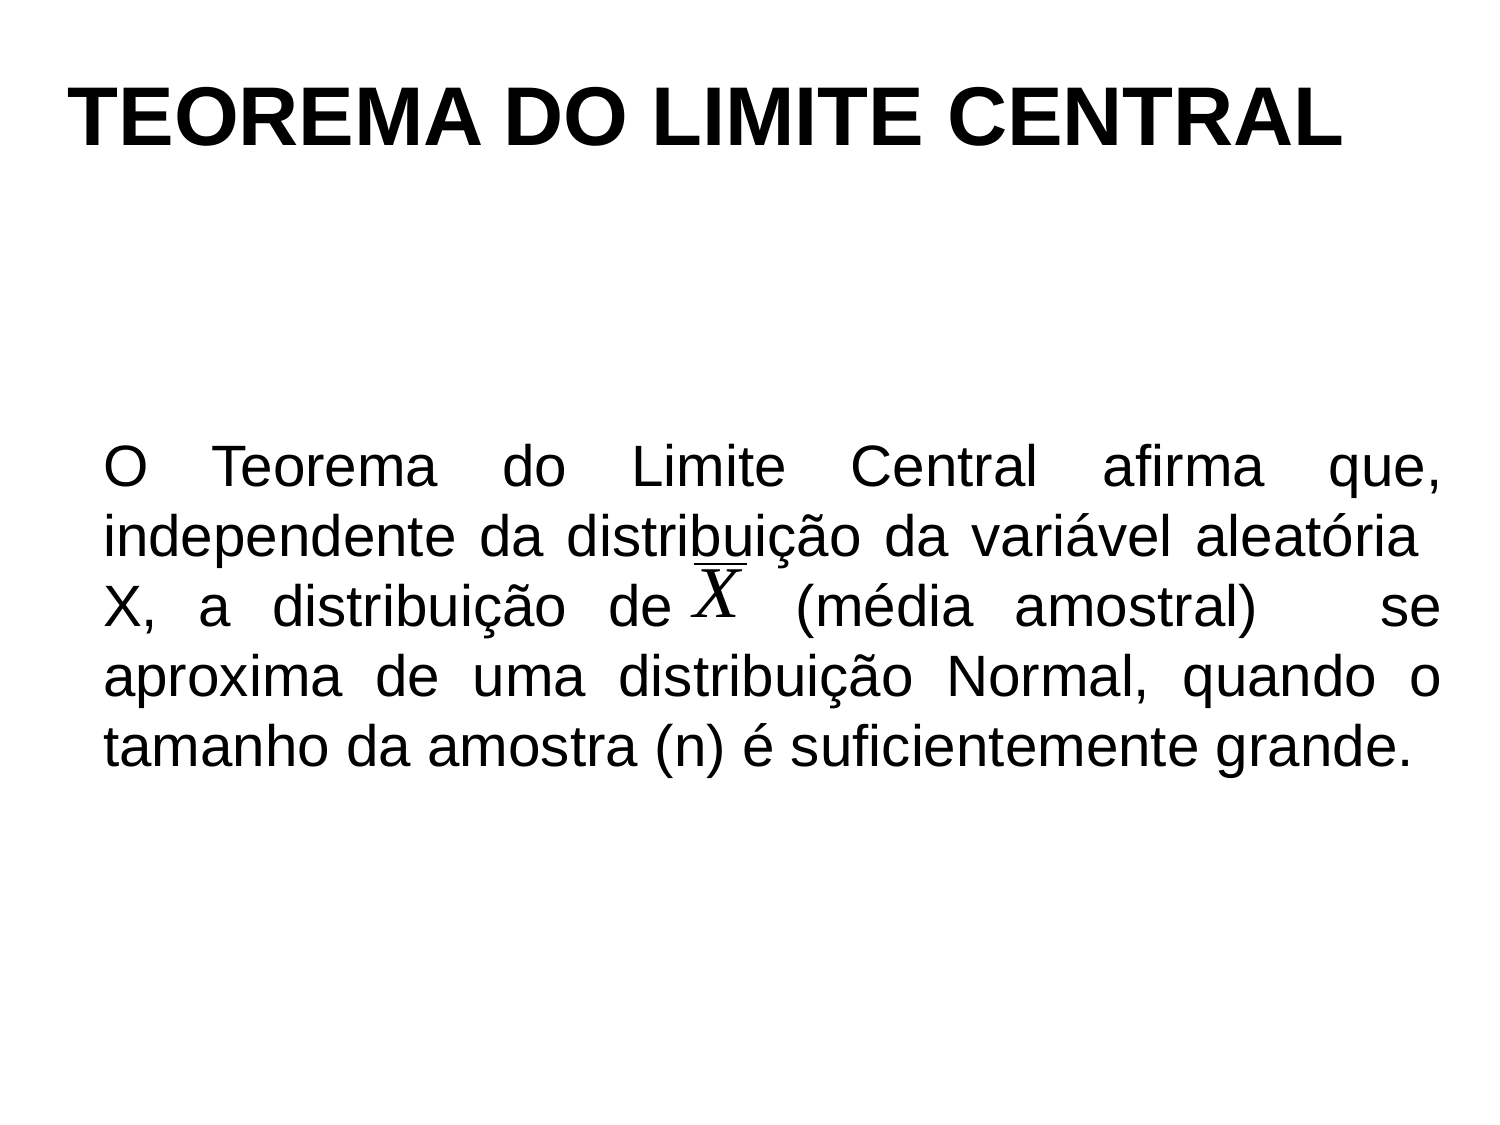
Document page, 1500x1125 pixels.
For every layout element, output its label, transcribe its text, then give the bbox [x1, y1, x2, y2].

text_box O Teorema do Limite Central afirma que, independente da distribuição da variável aleatória X, a distribuição de (média amostral) se aproxima de uma distribuição Normal, quando o tamanho da amostra (n) é suficientemente grande. [88, 420, 1459, 787]
text_box TEOREMA DO LIMITE CENTRAL [53, 54, 1412, 171]
